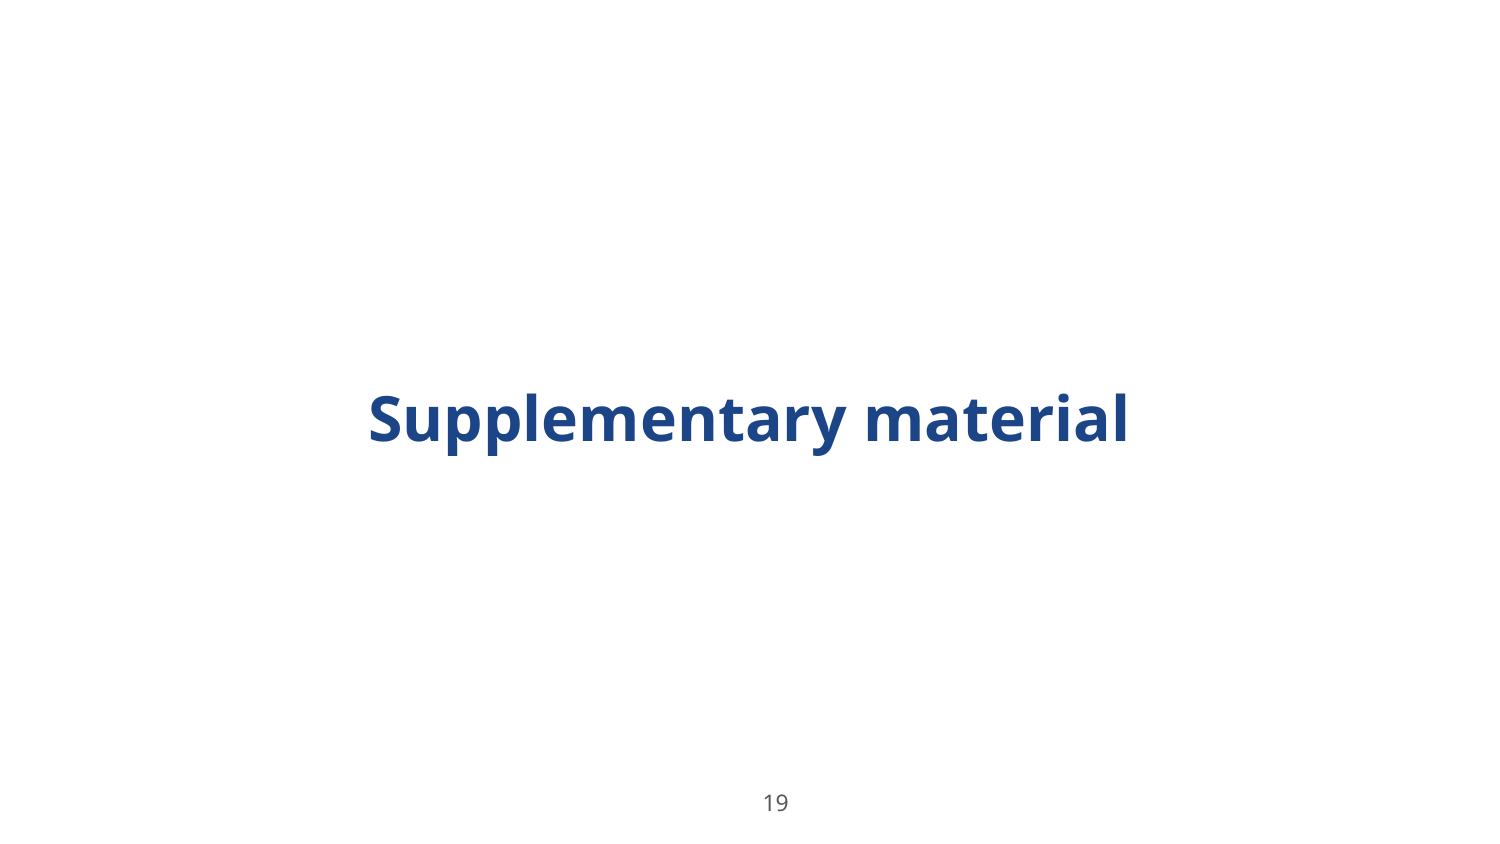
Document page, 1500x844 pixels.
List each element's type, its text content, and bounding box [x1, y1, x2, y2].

slide_number ‹#› [714, 771, 805, 837]
list Supplementary material [51, 189, 1449, 750]
